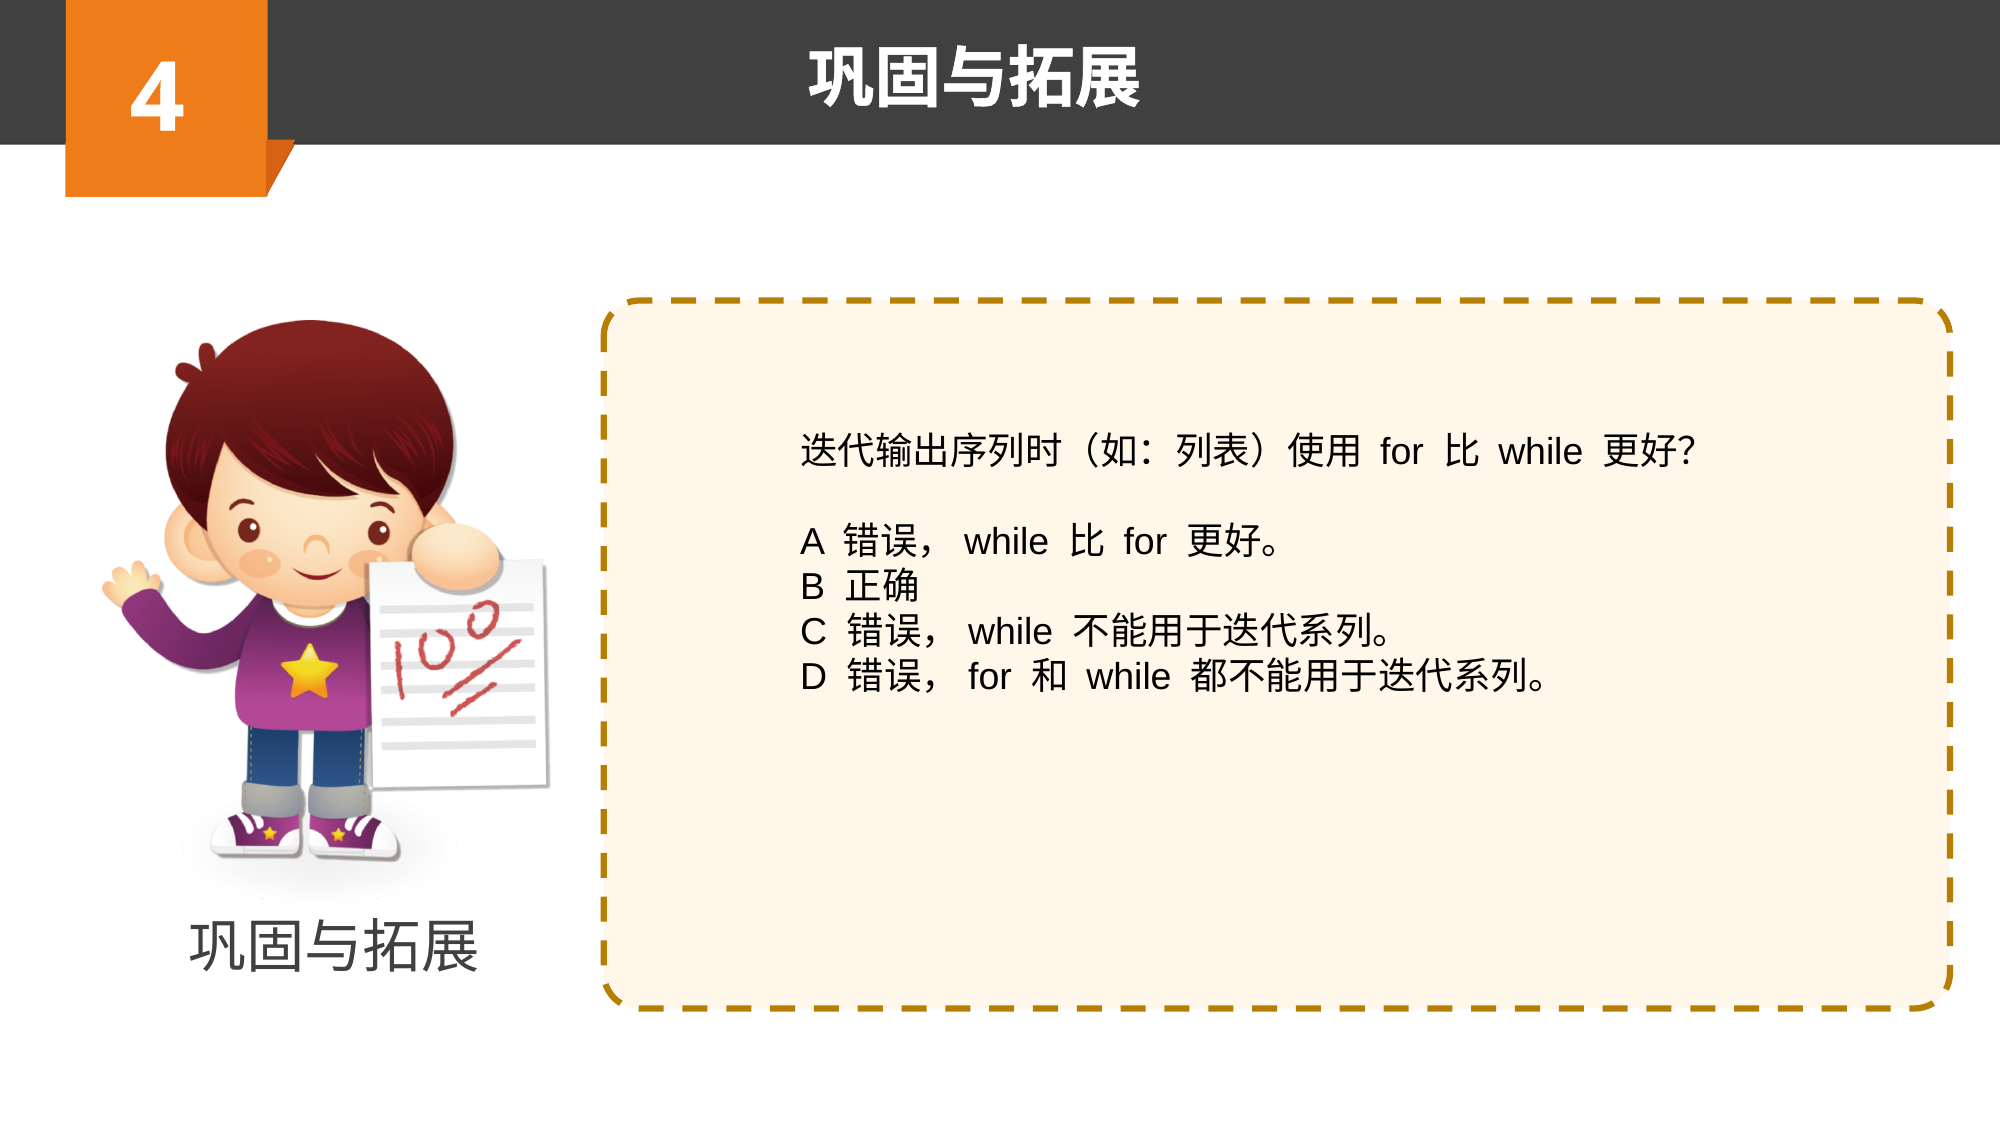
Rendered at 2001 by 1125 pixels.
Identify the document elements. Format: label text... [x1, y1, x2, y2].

text_box [602, 299, 1952, 1010]
picture [102, 320, 551, 903]
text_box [0, 0, 2000, 197]
text_box 迭代输出序列时（如：列表）使用 for 比 while 更好？ A 错误，while 比 for 更好。 B 正确 C 错误，while 不能用于迭代系列。 D 错误，for 和 while 都不能用于迭代系列。 [785, 419, 1847, 705]
text_box 巩固与拓展 [173, 903, 551, 987]
